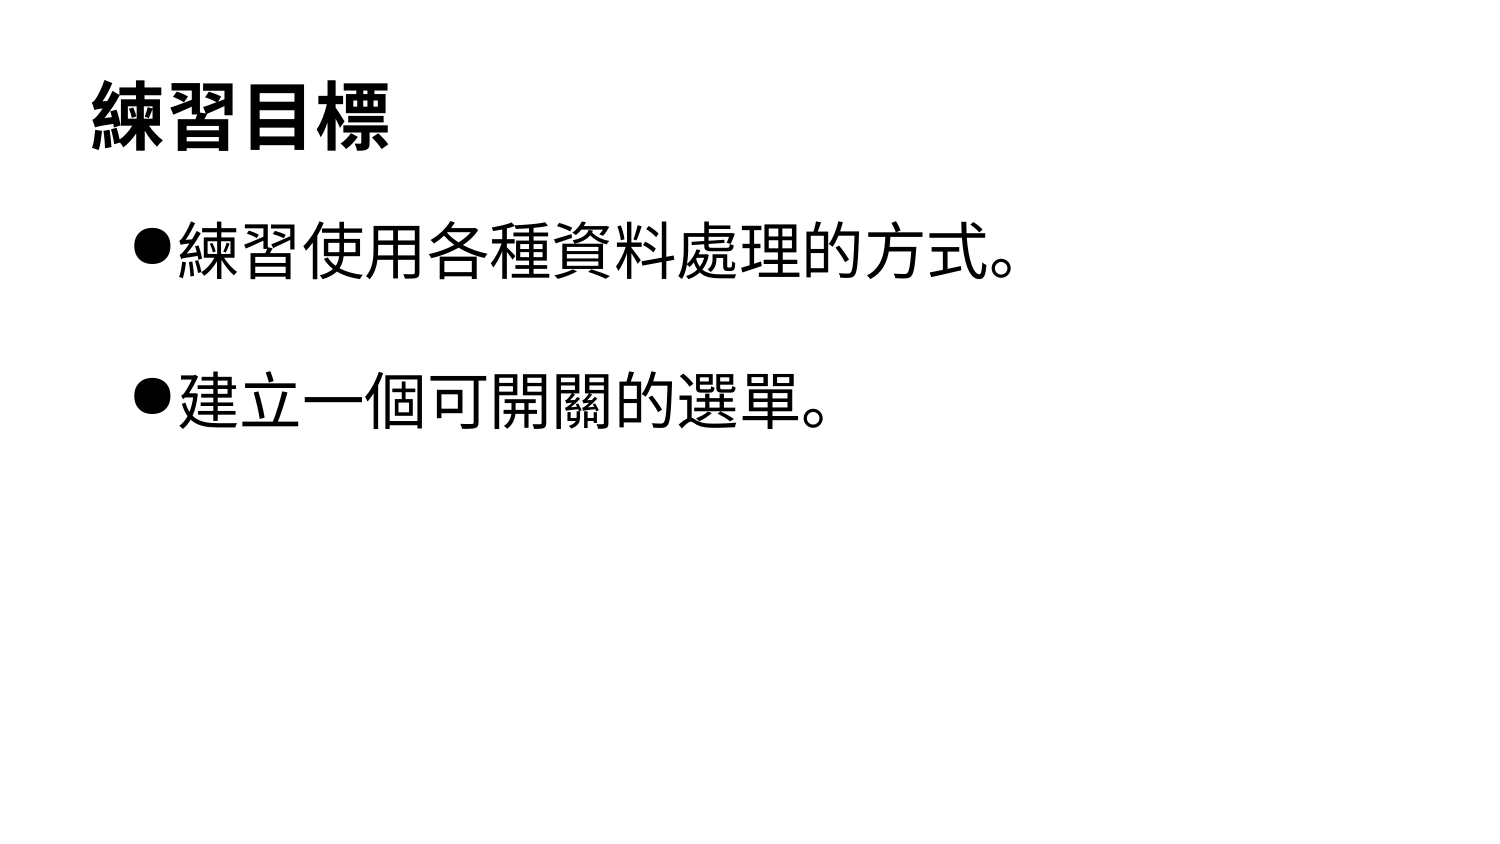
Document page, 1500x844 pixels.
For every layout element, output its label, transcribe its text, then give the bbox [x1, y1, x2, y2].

title 練習目標 [75, 33, 1425, 175]
list 練習使用各種資料處理的方式。 建立一個可開關的選單。 [75, 196, 1425, 808]
